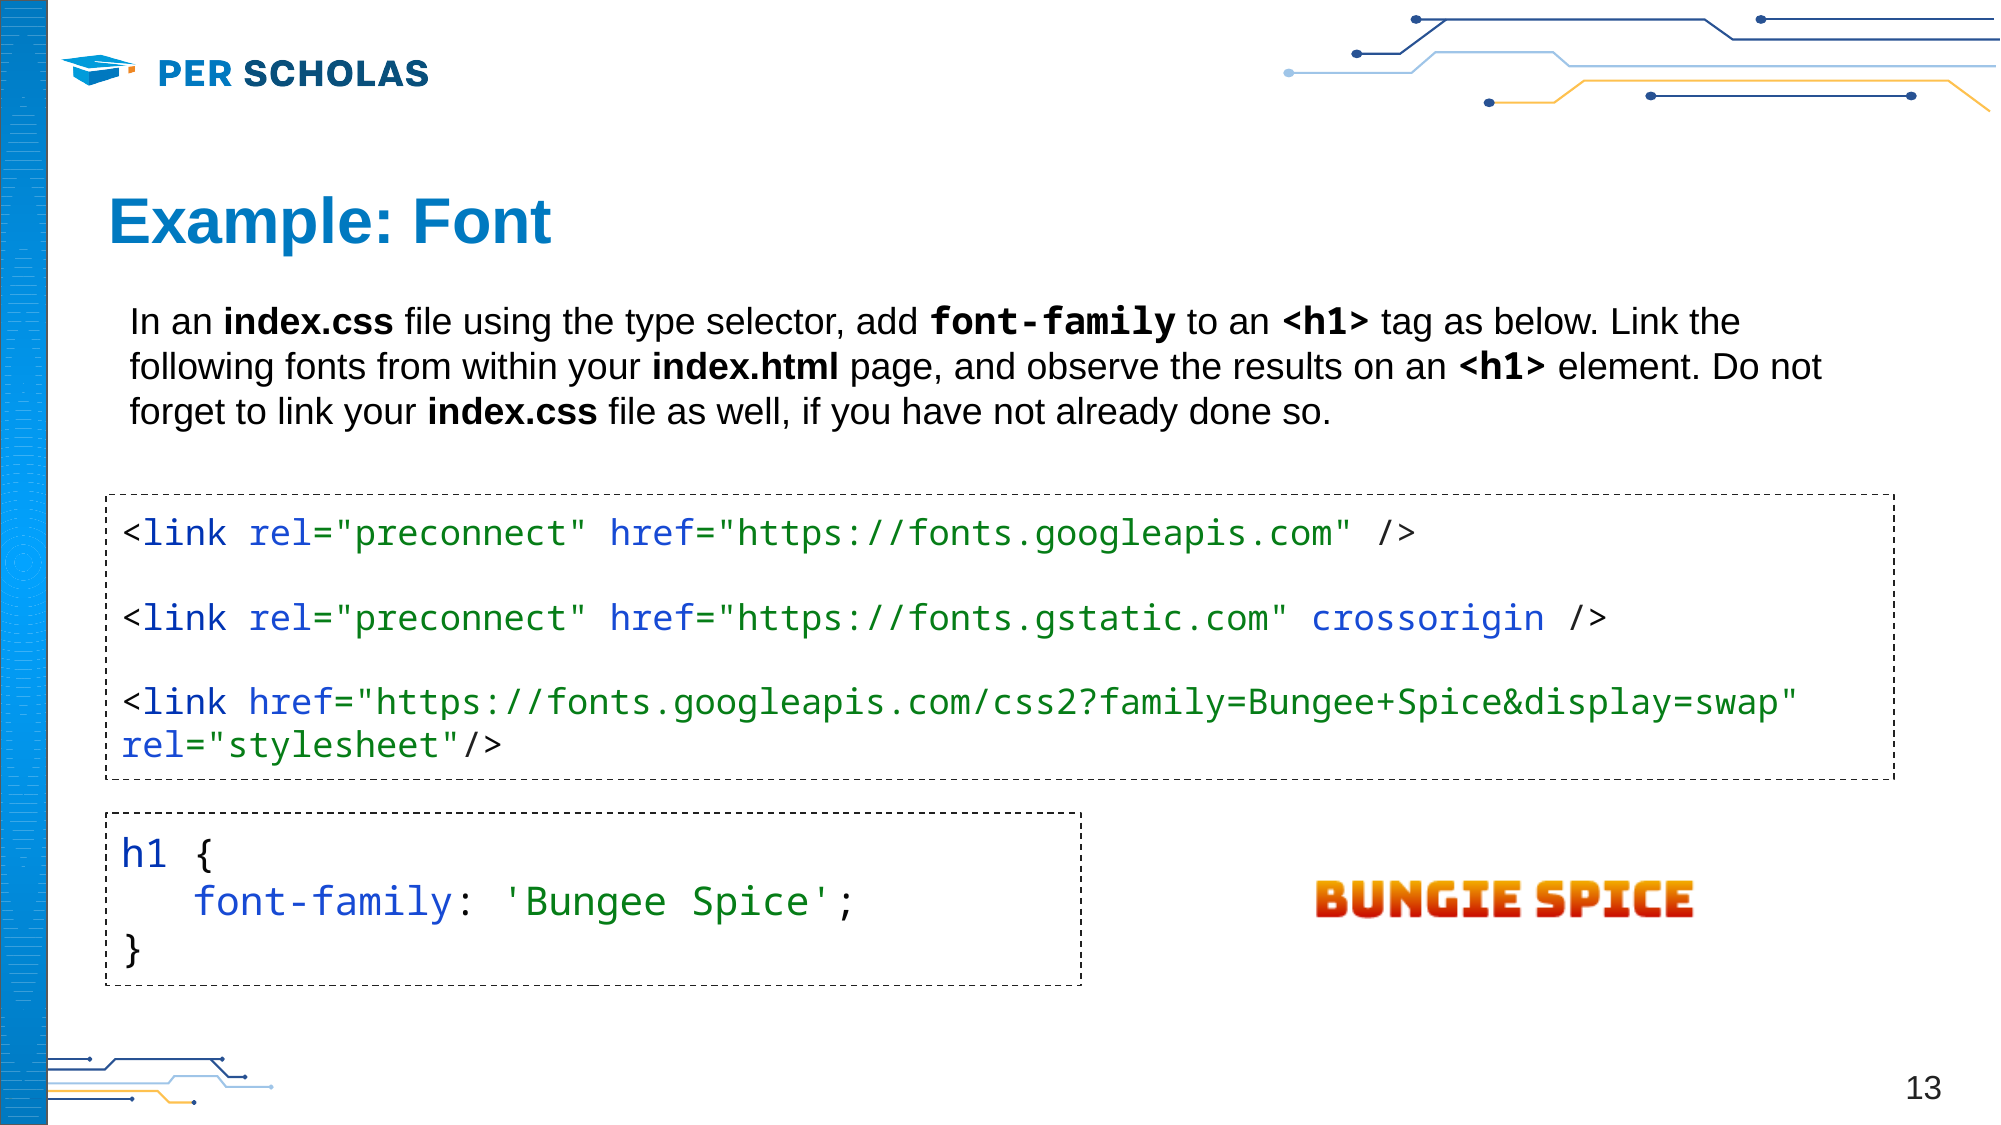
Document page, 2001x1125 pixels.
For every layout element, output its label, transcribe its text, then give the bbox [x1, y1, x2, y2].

picture [1304, 862, 1724, 939]
title Example: Font [93, 159, 1869, 276]
slide_number ‹#› [1860, 1024, 1988, 1114]
text_box h1 { font-family: 'Bungee Spice'; } [106, 813, 1082, 986]
list In an index.css file using the type selector, add font-family to an <h1> tag as below. Link the following fonts from within your index.html page, and observe the results on an <h1> element. Do not forget to link your index.css file as well, if you have not already done so. [114, 282, 1906, 477]
picture [48, 23, 452, 110]
text_box <link rel="preconnect" href="https://fonts.googleapis.com" /> <link rel="preconnect" href="https://fonts.gstatic.com" crossorigin /> <link href="https://fonts.googleapis.com/css2?family=Bungee+Spice&display=swap" rel="stylesheet"/> [105, 494, 1894, 780]
